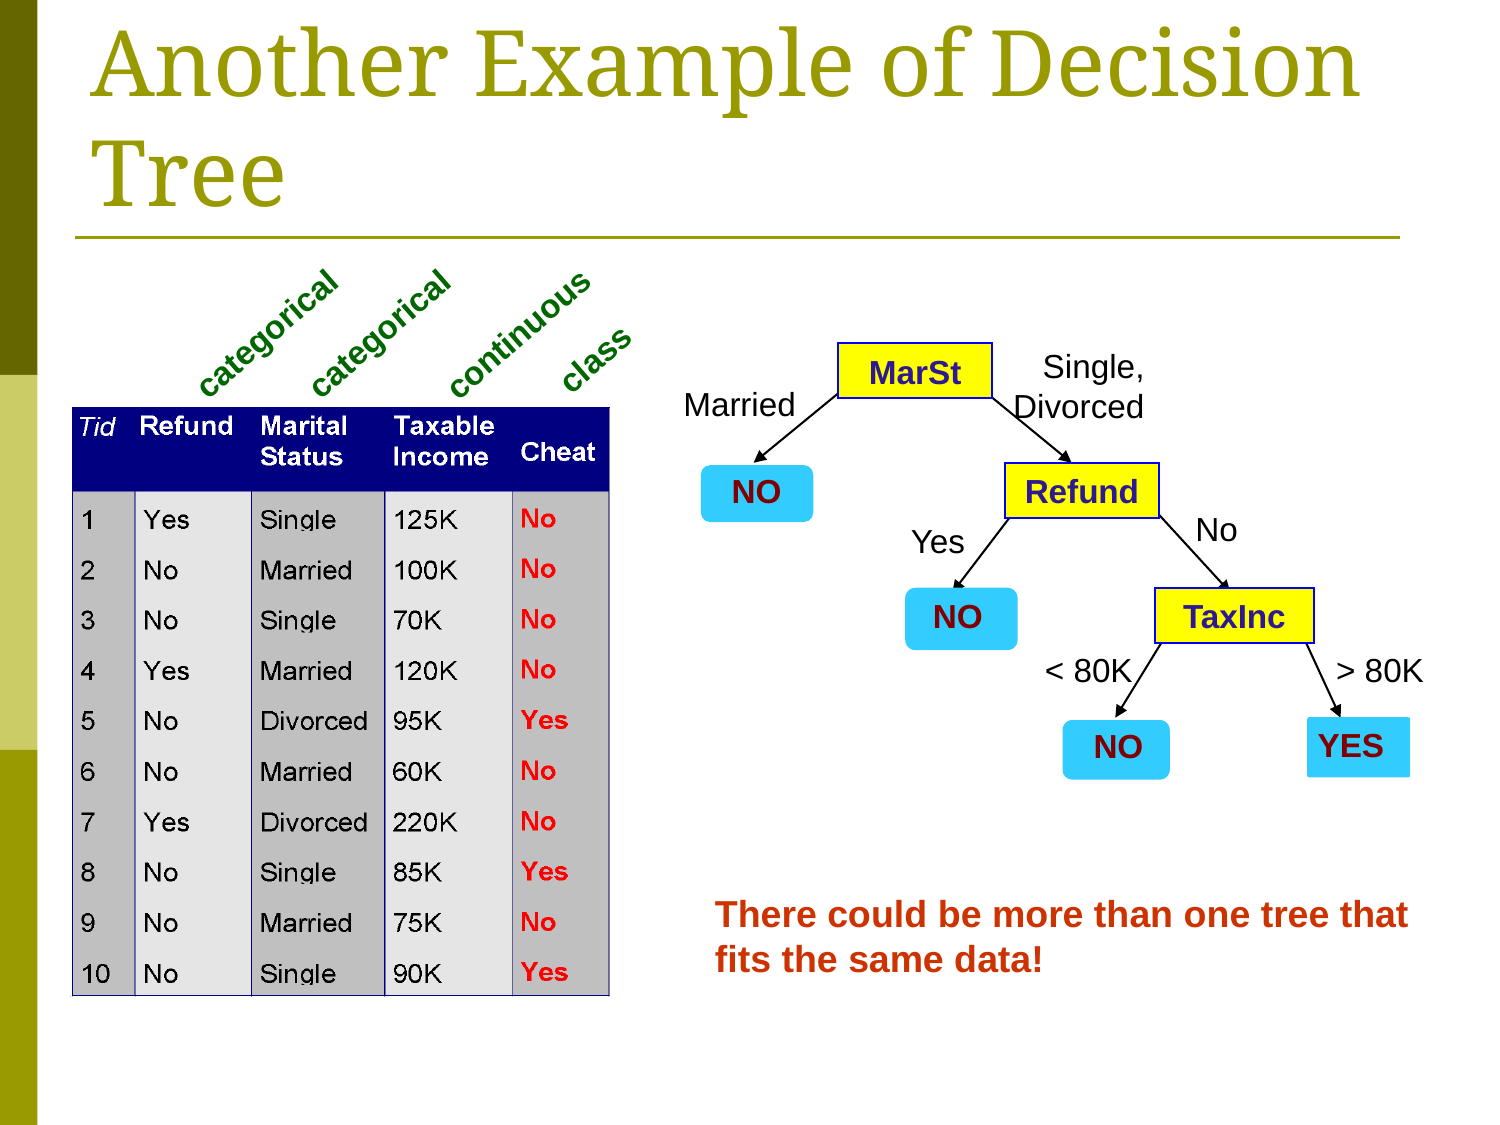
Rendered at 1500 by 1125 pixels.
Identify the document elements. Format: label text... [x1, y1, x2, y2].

text_box MarSt [838, 343, 930, 399]
text_box < 80K [1029, 641, 1109, 697]
title Another Example of Decision Tree [75, 45, 1425, 233]
text_box There could be more than one tree that fits the same data! [699, 882, 1425, 988]
text_box Single, Divorced [930, 337, 1160, 433]
text_box > 80K [1345, 641, 1439, 697]
text_box categorical [282, 244, 474, 405]
text_box Yes [892, 512, 946, 568]
text_box [1307, 717, 1411, 778]
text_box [753, 386, 847, 463]
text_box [1300, 630, 1341, 718]
text_box NO [1078, 717, 1159, 773]
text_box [978, 386, 1072, 463]
text_box categorical [169, 244, 362, 405]
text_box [1150, 505, 1231, 593]
text_box [700, 465, 814, 523]
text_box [1115, 630, 1169, 718]
text_box No [1180, 500, 1253, 556]
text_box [904, 587, 1018, 651]
text_box [1062, 720, 1170, 780]
text_box Refund [1005, 462, 1159, 518]
text_box continuous [420, 243, 615, 405]
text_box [62, 407, 648, 1013]
text_box NO [716, 462, 797, 518]
text_box class [533, 299, 655, 405]
text_box TaxInc [1155, 587, 1314, 643]
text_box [951, 505, 1019, 587]
text_box Married [667, 375, 821, 431]
text_box YES [1294, 717, 1408, 772]
